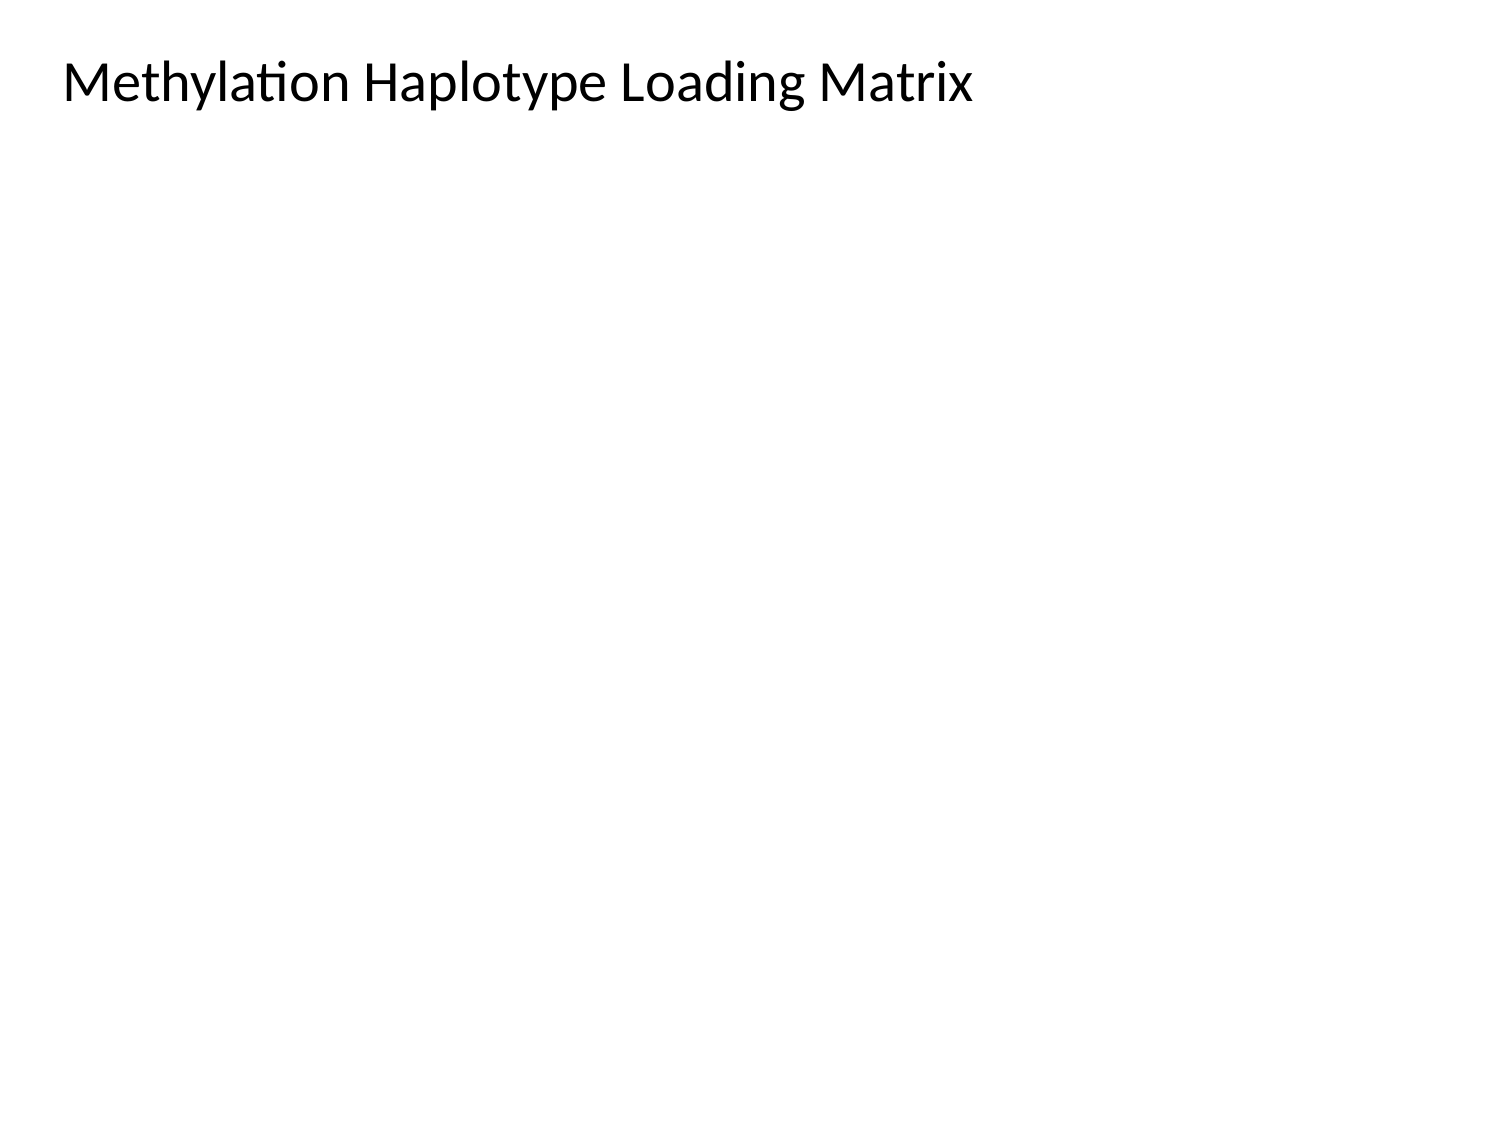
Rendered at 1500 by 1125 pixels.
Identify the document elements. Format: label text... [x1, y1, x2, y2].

text_box Methylation Haplotype Loading Matrix [47, 35, 990, 121]
